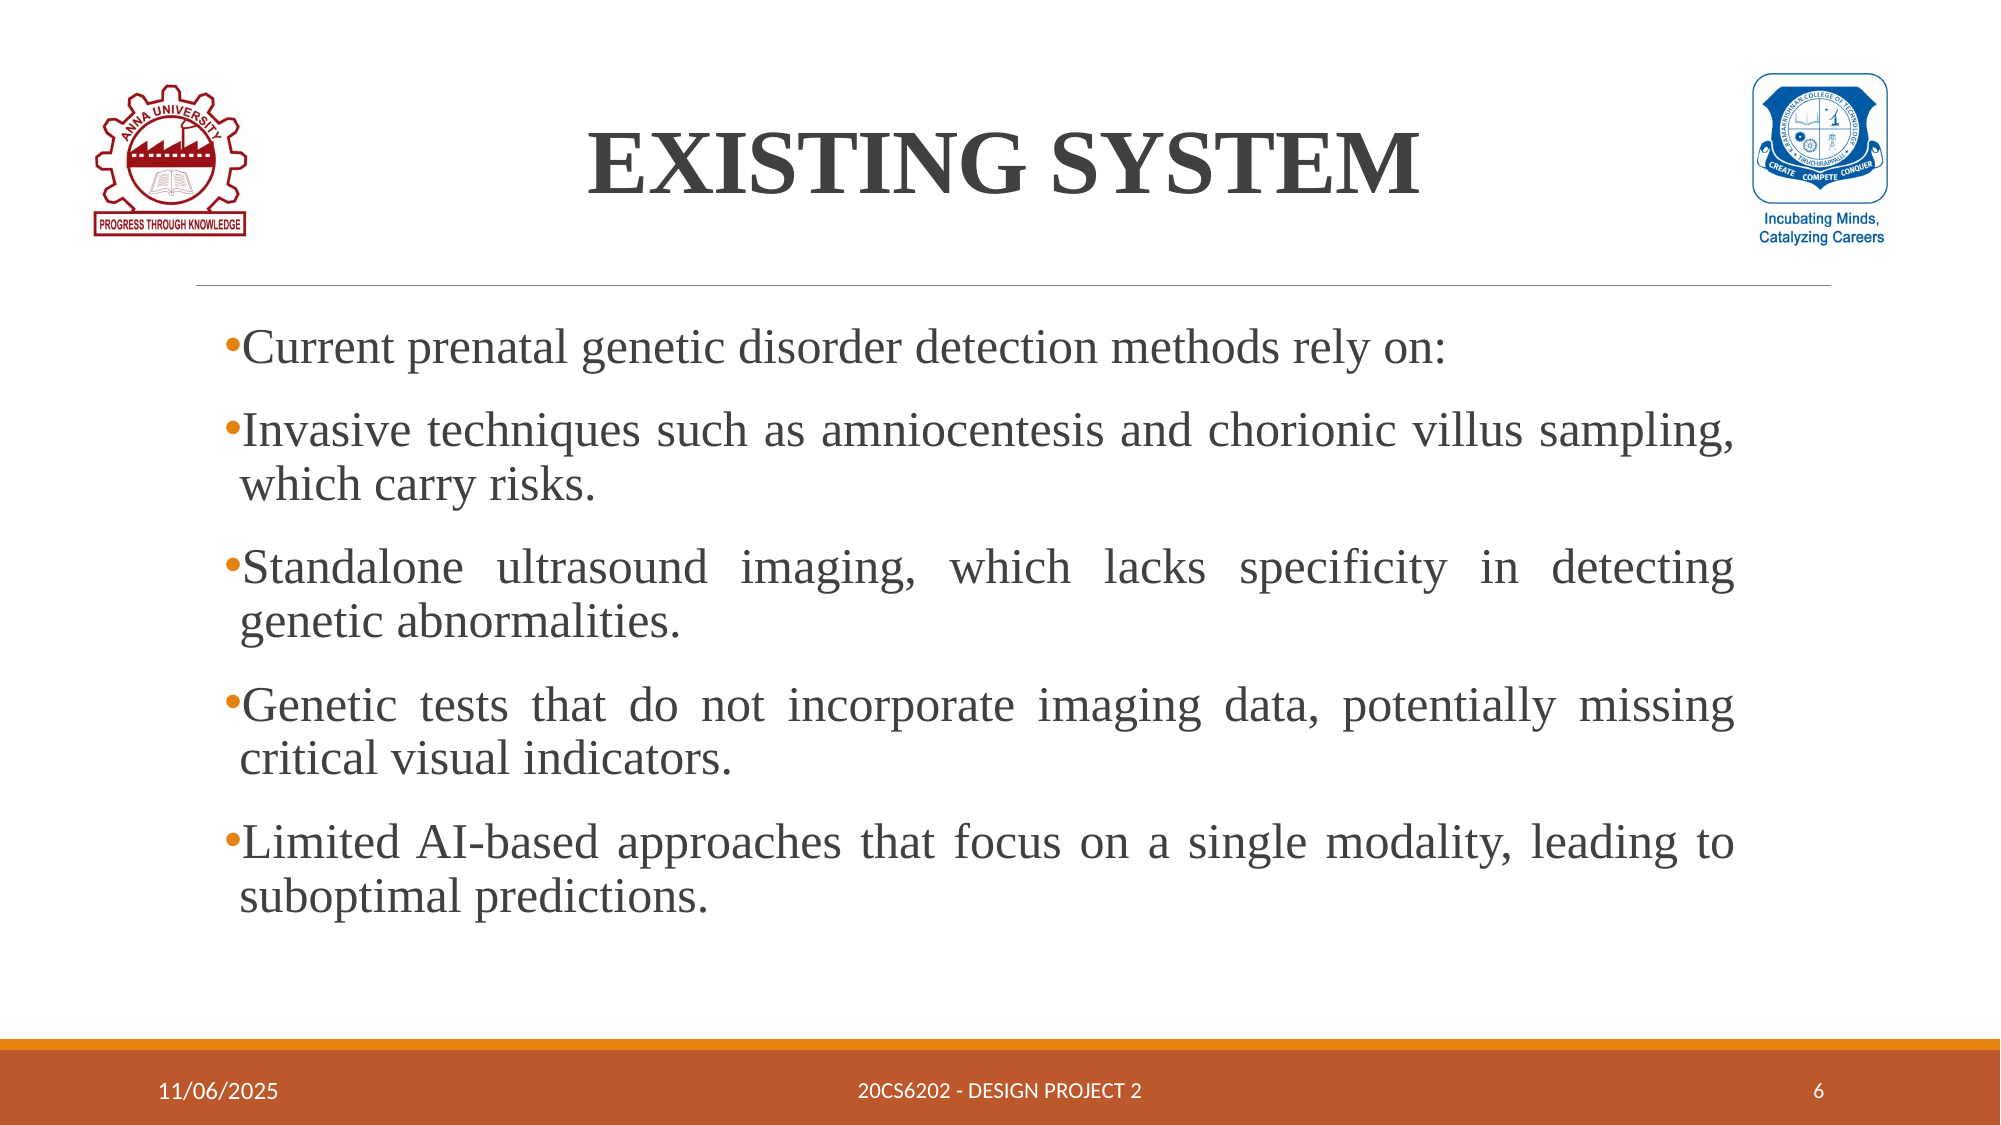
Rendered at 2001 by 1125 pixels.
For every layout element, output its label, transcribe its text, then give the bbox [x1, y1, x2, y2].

list Current prenatal genetic disorder detection methods rely on: Invasive techniques such as amniocentesis and chorionic villus sampling, which carry risks. Standalone ultrasound imaging, which lacks specificity in detecting genetic abnormalities. Genetic tests that do not incorporate imaging data, potentially missing critical visual indicators. Limited AI-based approaches that focus on a single modality, leading to suboptimal predictions. [209, 312, 1752, 1025]
picture [1750, 70, 1889, 249]
slide_number 6 [1624, 1059, 1840, 1120]
title EXISTING SYSTEM [180, 47, 1830, 285]
picture [89, 80, 251, 239]
text_box 11/06/2025 [142, 1066, 532, 1112]
footer 20CS6202 - DESIGN PROJECT 2 [604, 1059, 1396, 1120]
